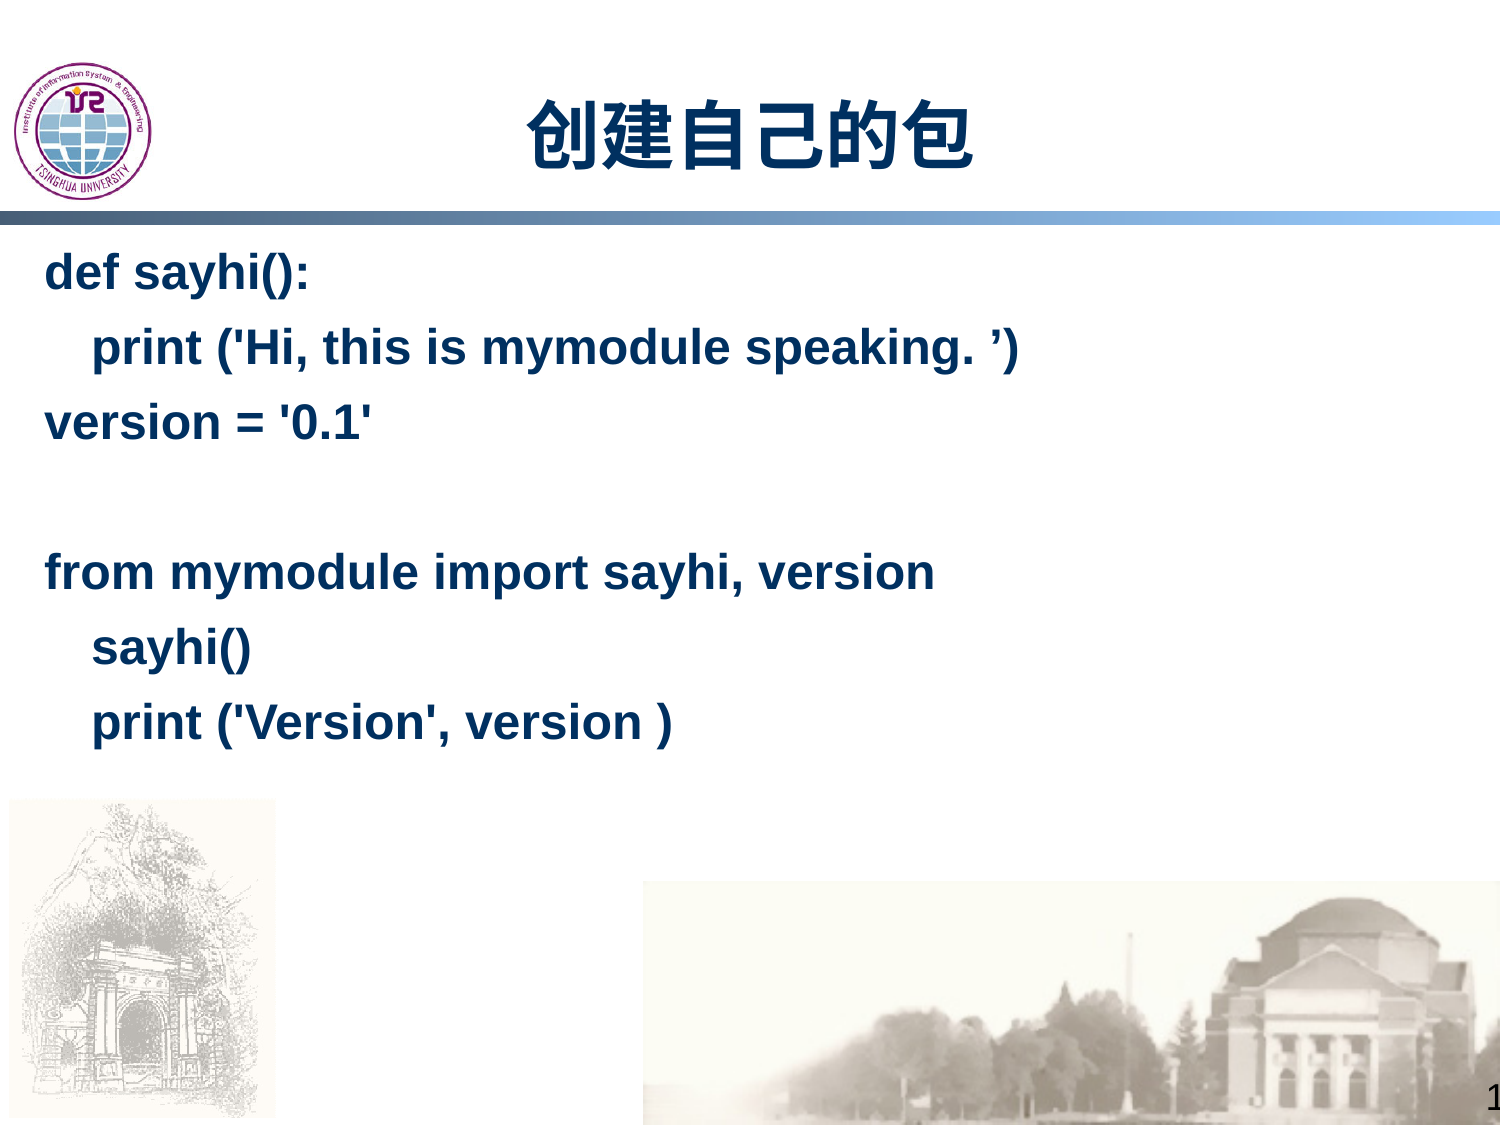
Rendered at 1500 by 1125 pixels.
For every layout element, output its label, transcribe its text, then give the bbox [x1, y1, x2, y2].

list def sayhi(): print ('Hi, this is mymodule speaking. ’) version = '0.1' from mymodule import sayhi, version sayhi() print ('Version', version ) [28, 231, 1436, 1095]
picture [0, 54, 160, 204]
picture [643, 881, 1500, 1125]
title 创建自己的包 [161, 49, 1339, 188]
picture [9, 798, 276, 1118]
